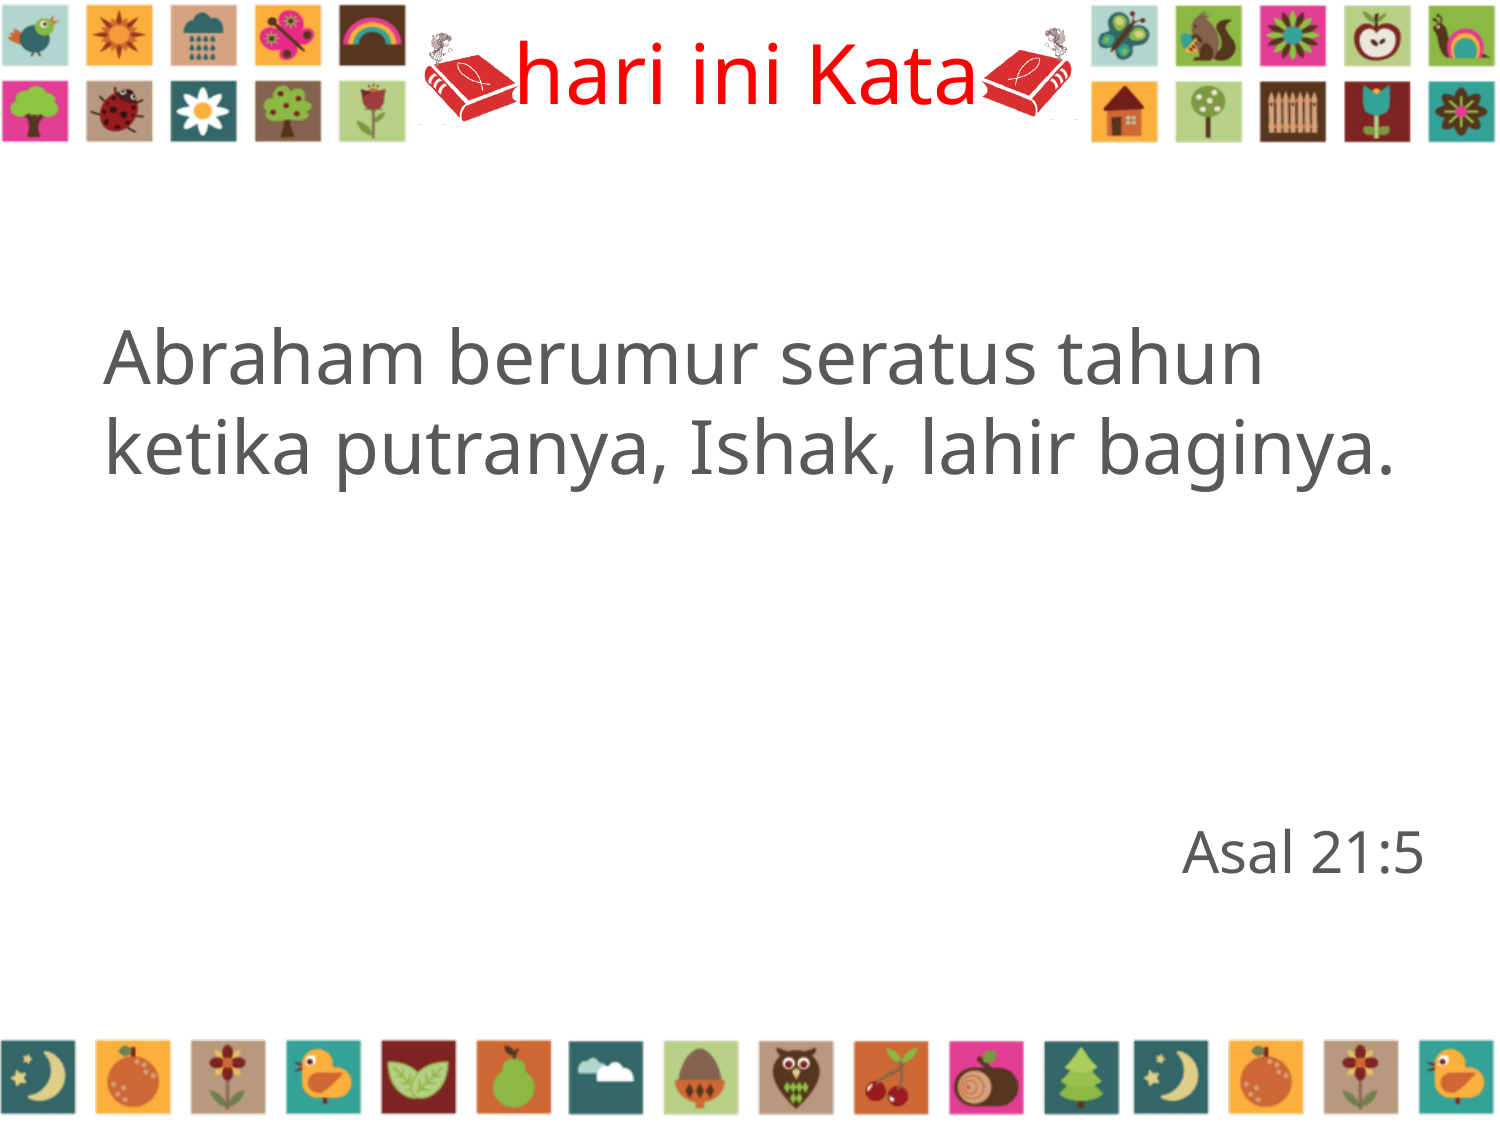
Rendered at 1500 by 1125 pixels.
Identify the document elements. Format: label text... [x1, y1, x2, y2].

text_box Asal 21:5 [808, 807, 1441, 893]
picture [0, 3, 550, 150]
text_box hari ini Kata [425, 13, 1077, 129]
picture [950, 3, 1500, 150]
text_box Abraham berumur seratus tahun ketika putranya, Ishak, lahir baginya. [88, 302, 1459, 588]
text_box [0, 1028, 1500, 1118]
